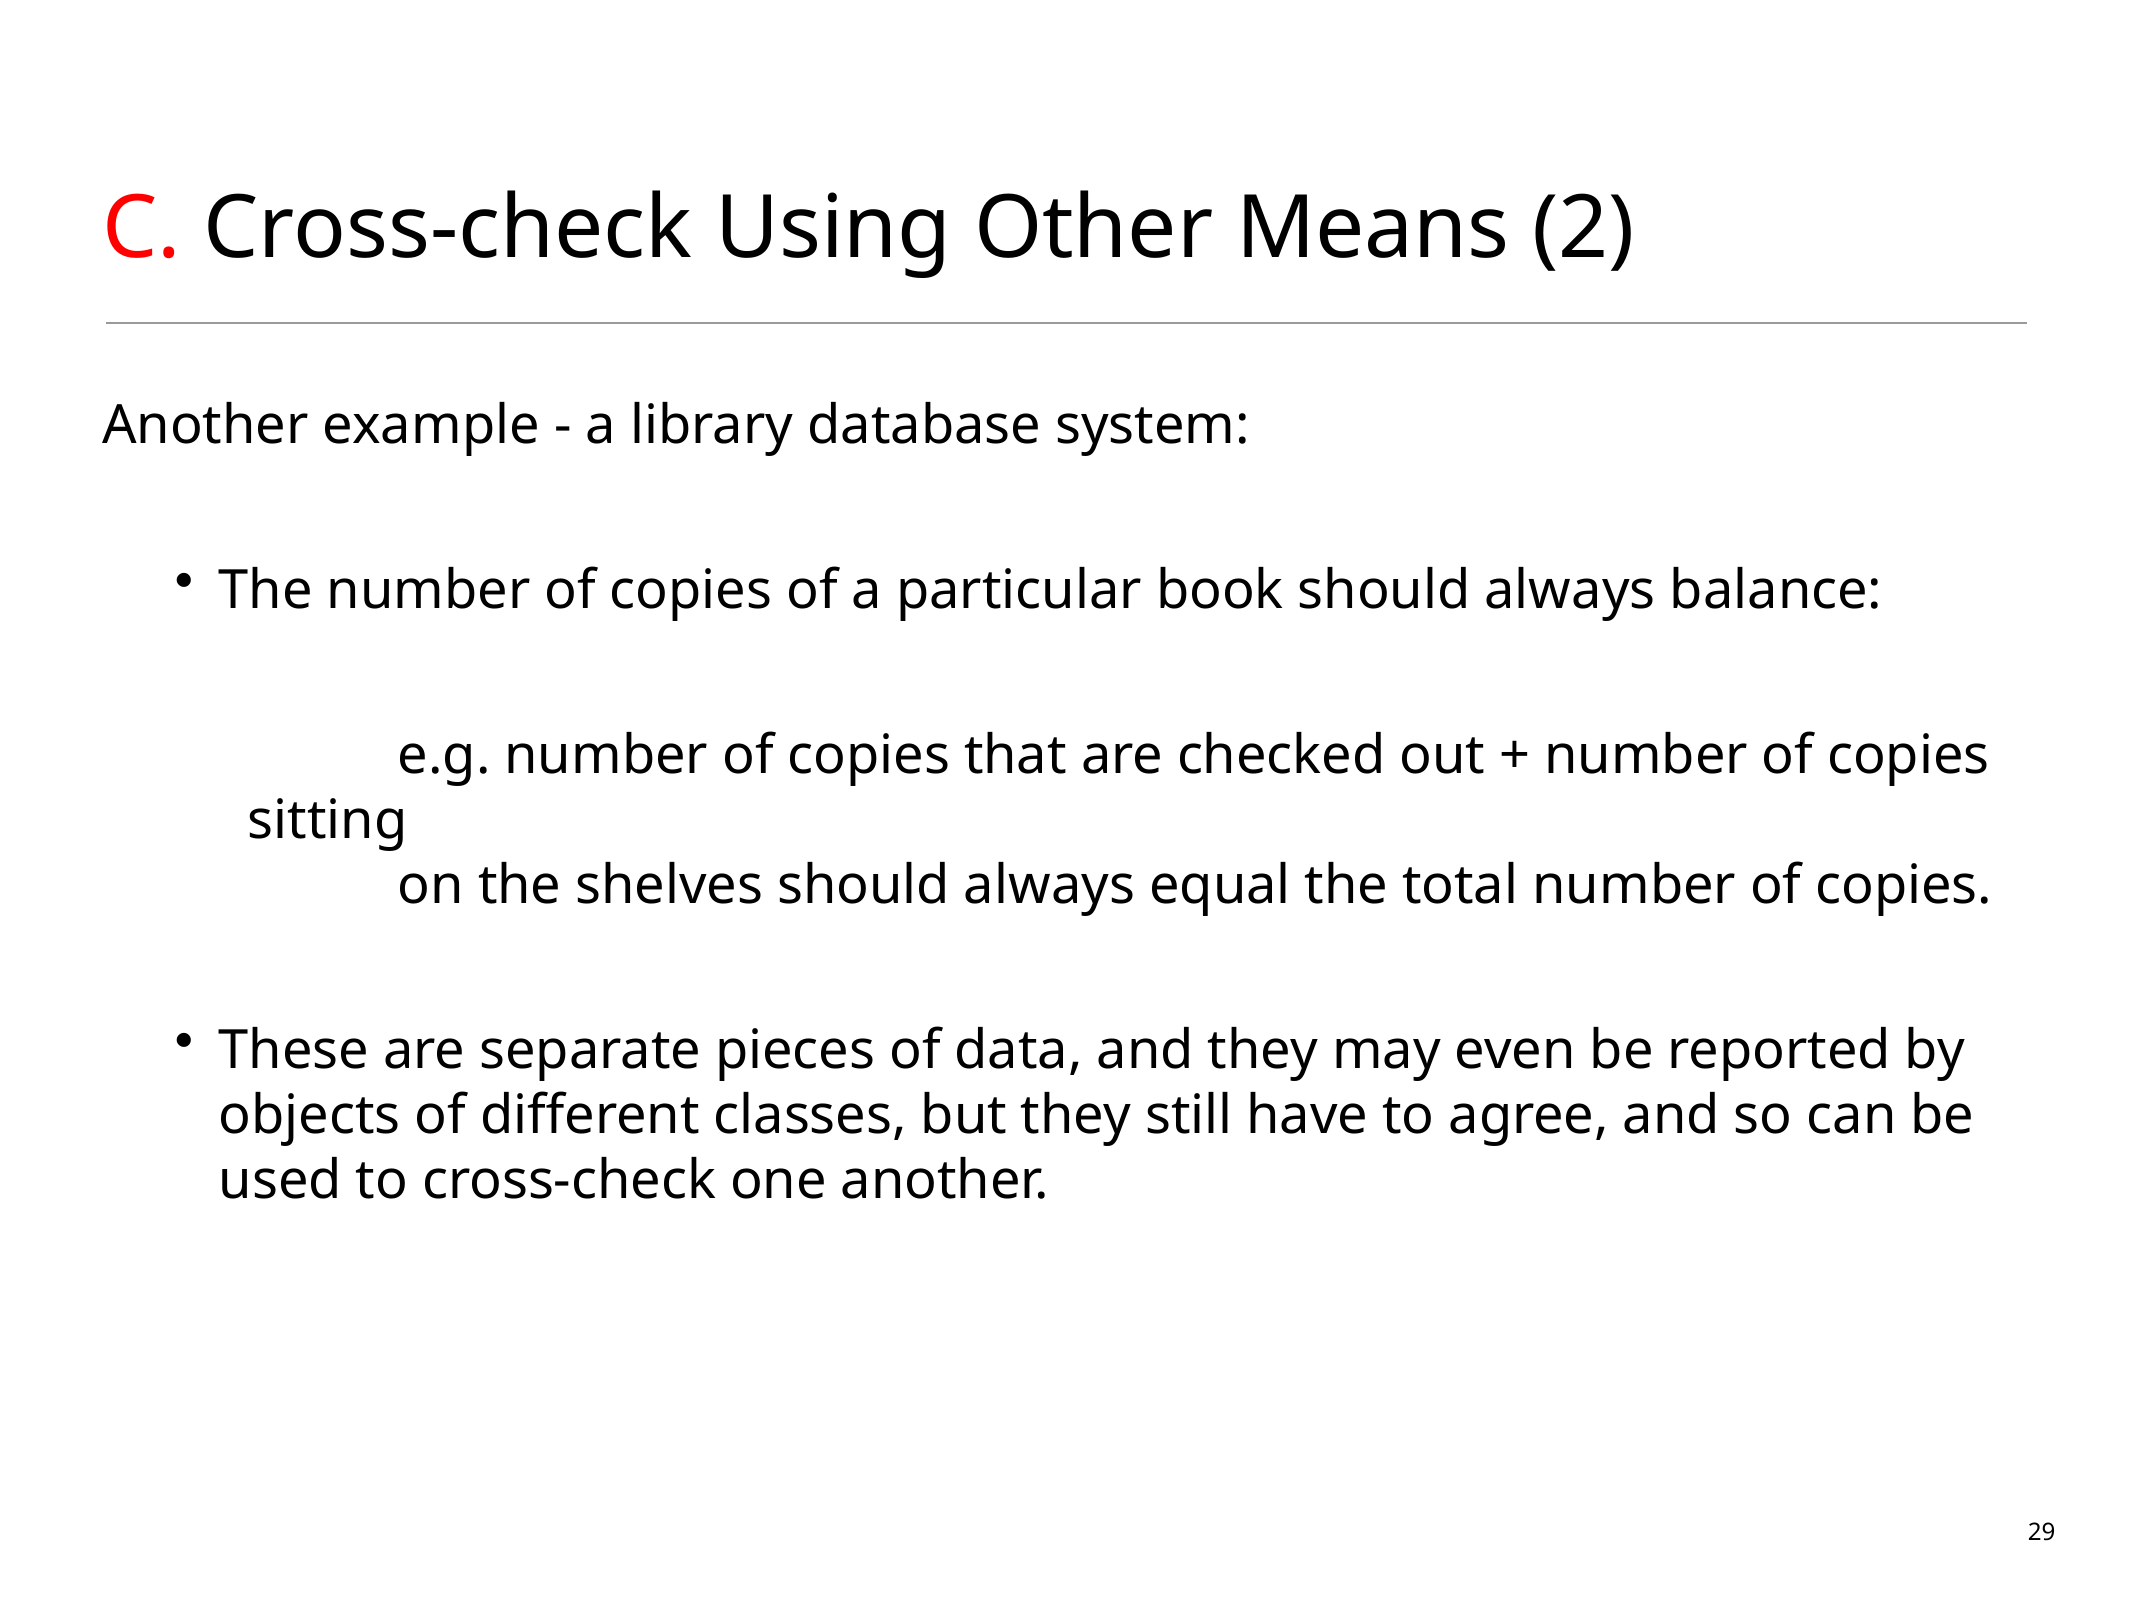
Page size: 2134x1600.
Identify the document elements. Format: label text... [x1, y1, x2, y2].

slide_number 29 [2011, 1507, 2065, 1559]
title C. Cross-check Using Other Means (2) [93, 53, 2041, 284]
list Another example - a library database system: The number of copies of a particular book should always balance: e.g. number of copies that are checked out + number of copies sitting on the shelves should always equal the total number of copies. These are separate pieces of data, and they may even be reported by objects of different classes, but they still have to agree, and so can be used to cross-check one another. [93, 380, 2041, 1459]
